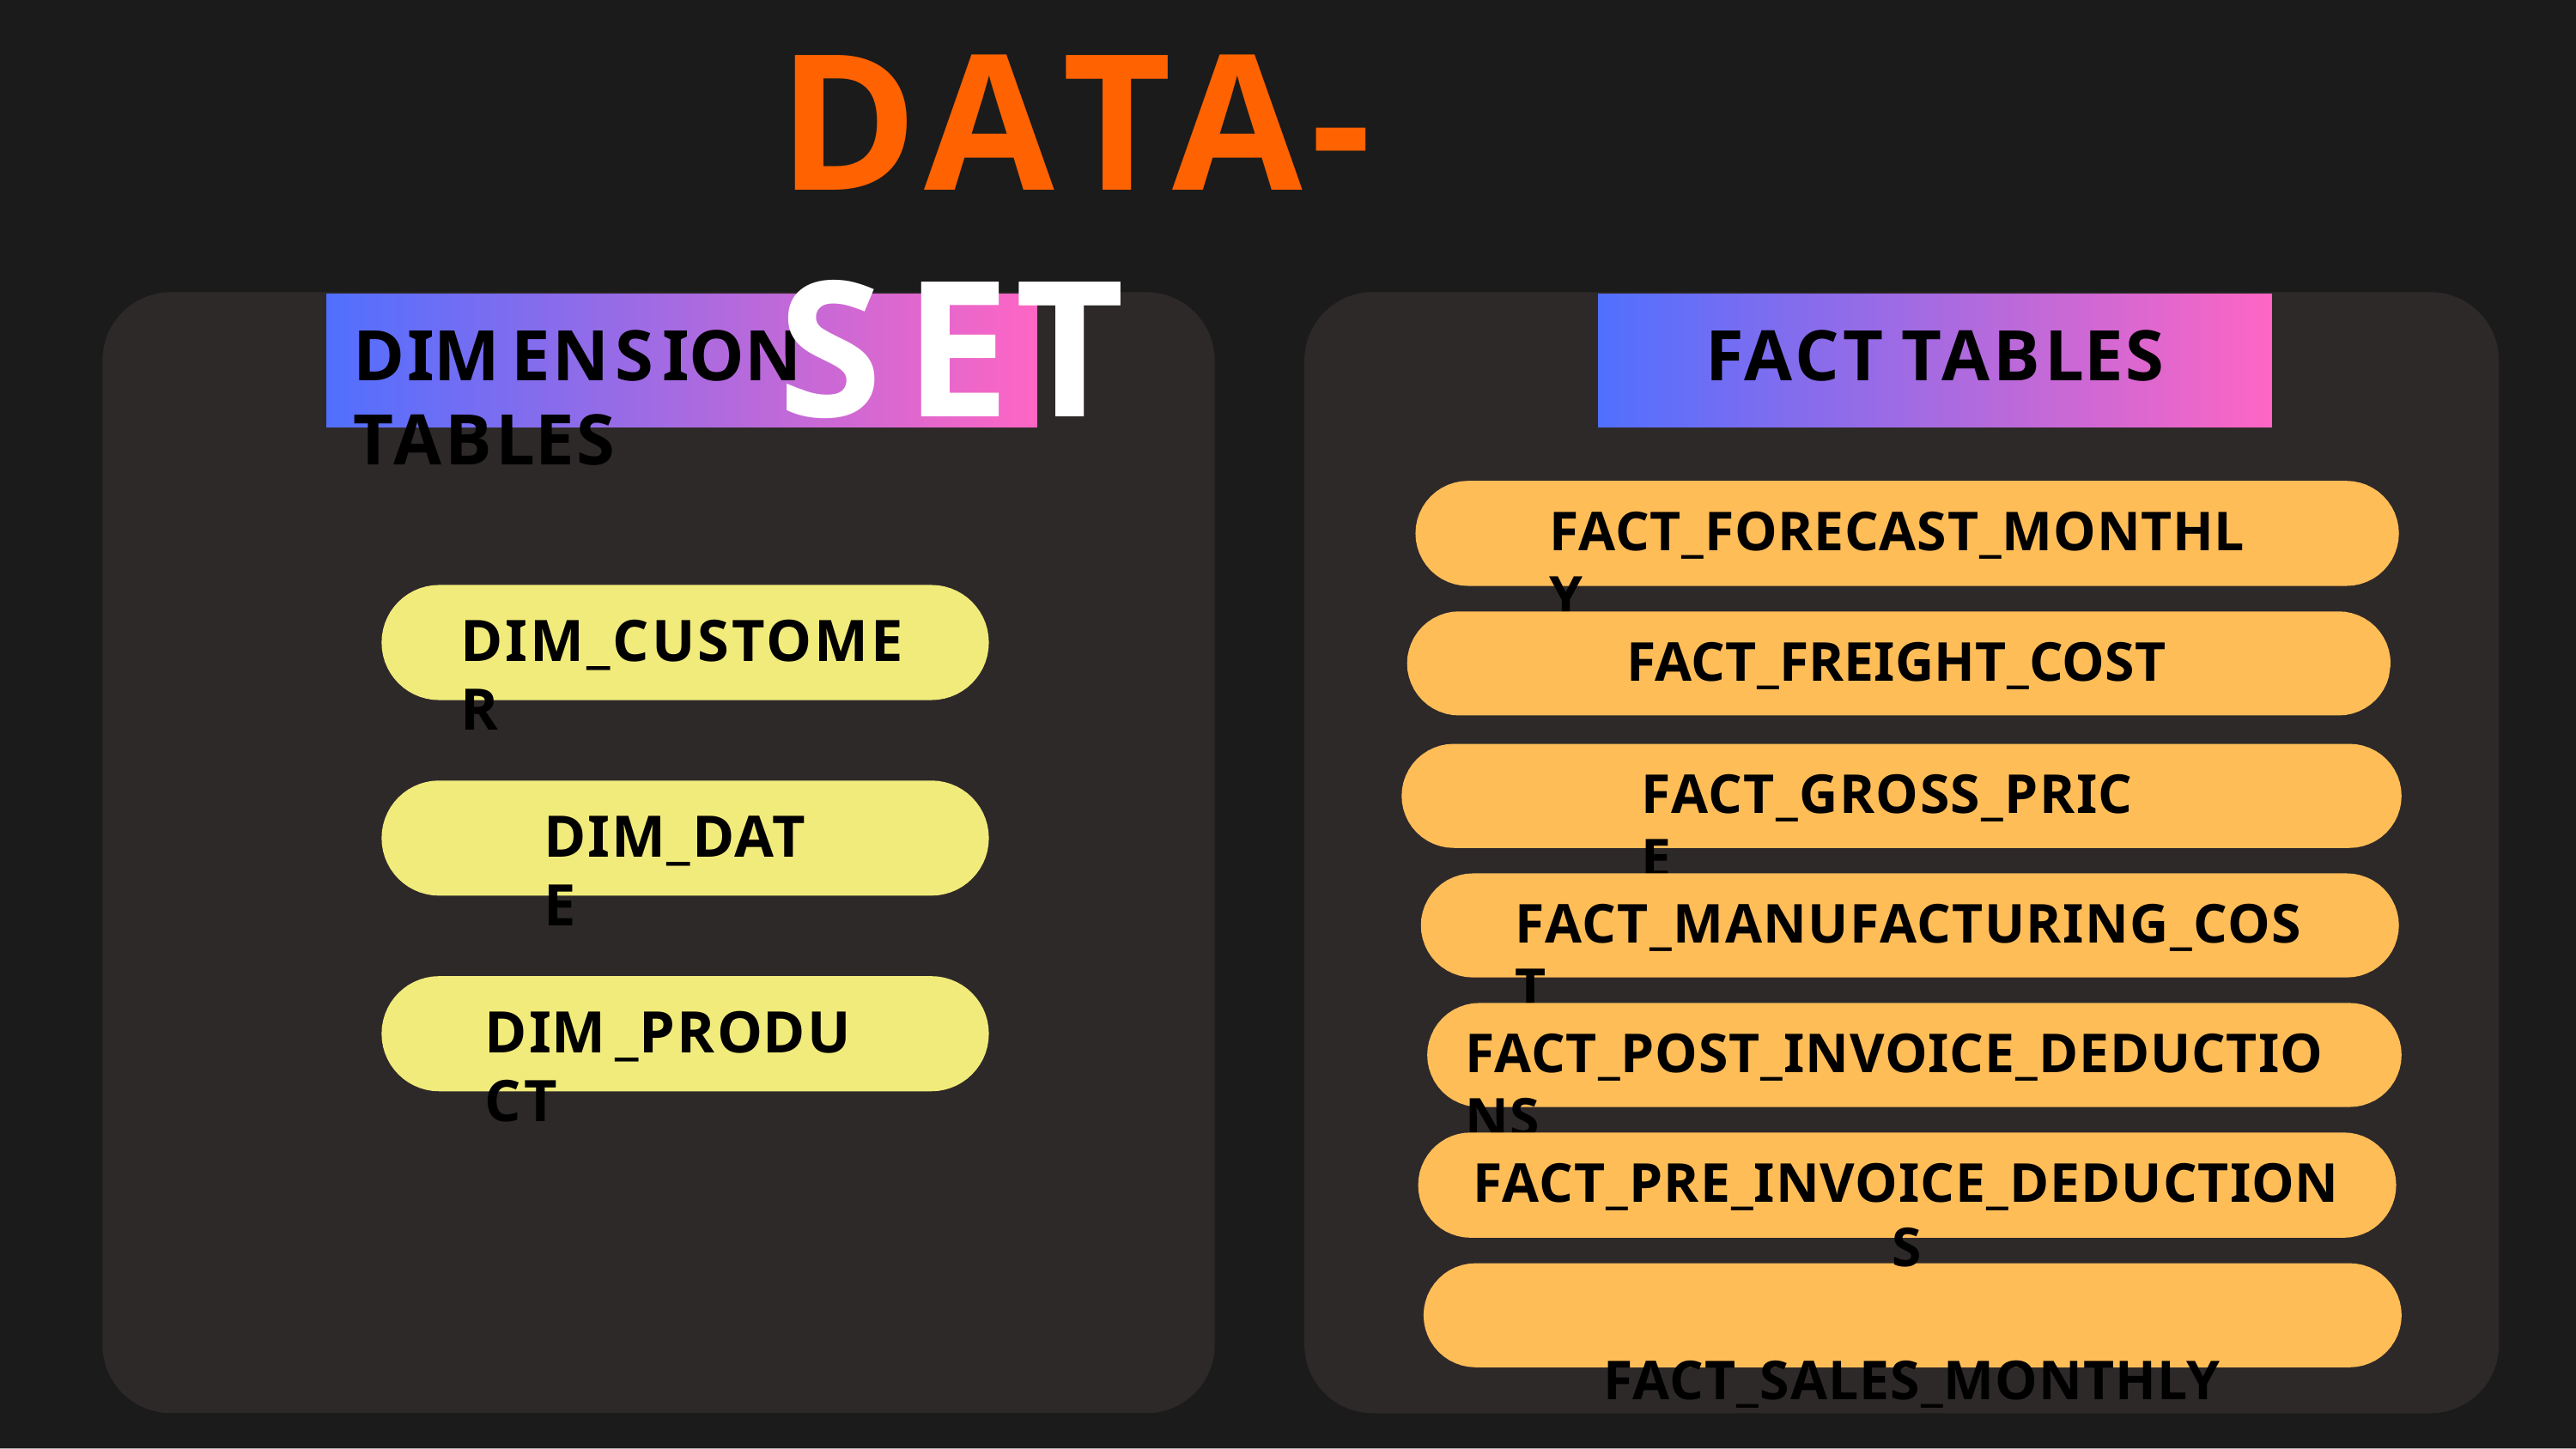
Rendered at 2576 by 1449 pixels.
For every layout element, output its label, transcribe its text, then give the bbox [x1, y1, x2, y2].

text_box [1303, 292, 2500, 1414]
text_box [102, 292, 1215, 1414]
title DATA-SET [775, 0, 1670, 455]
